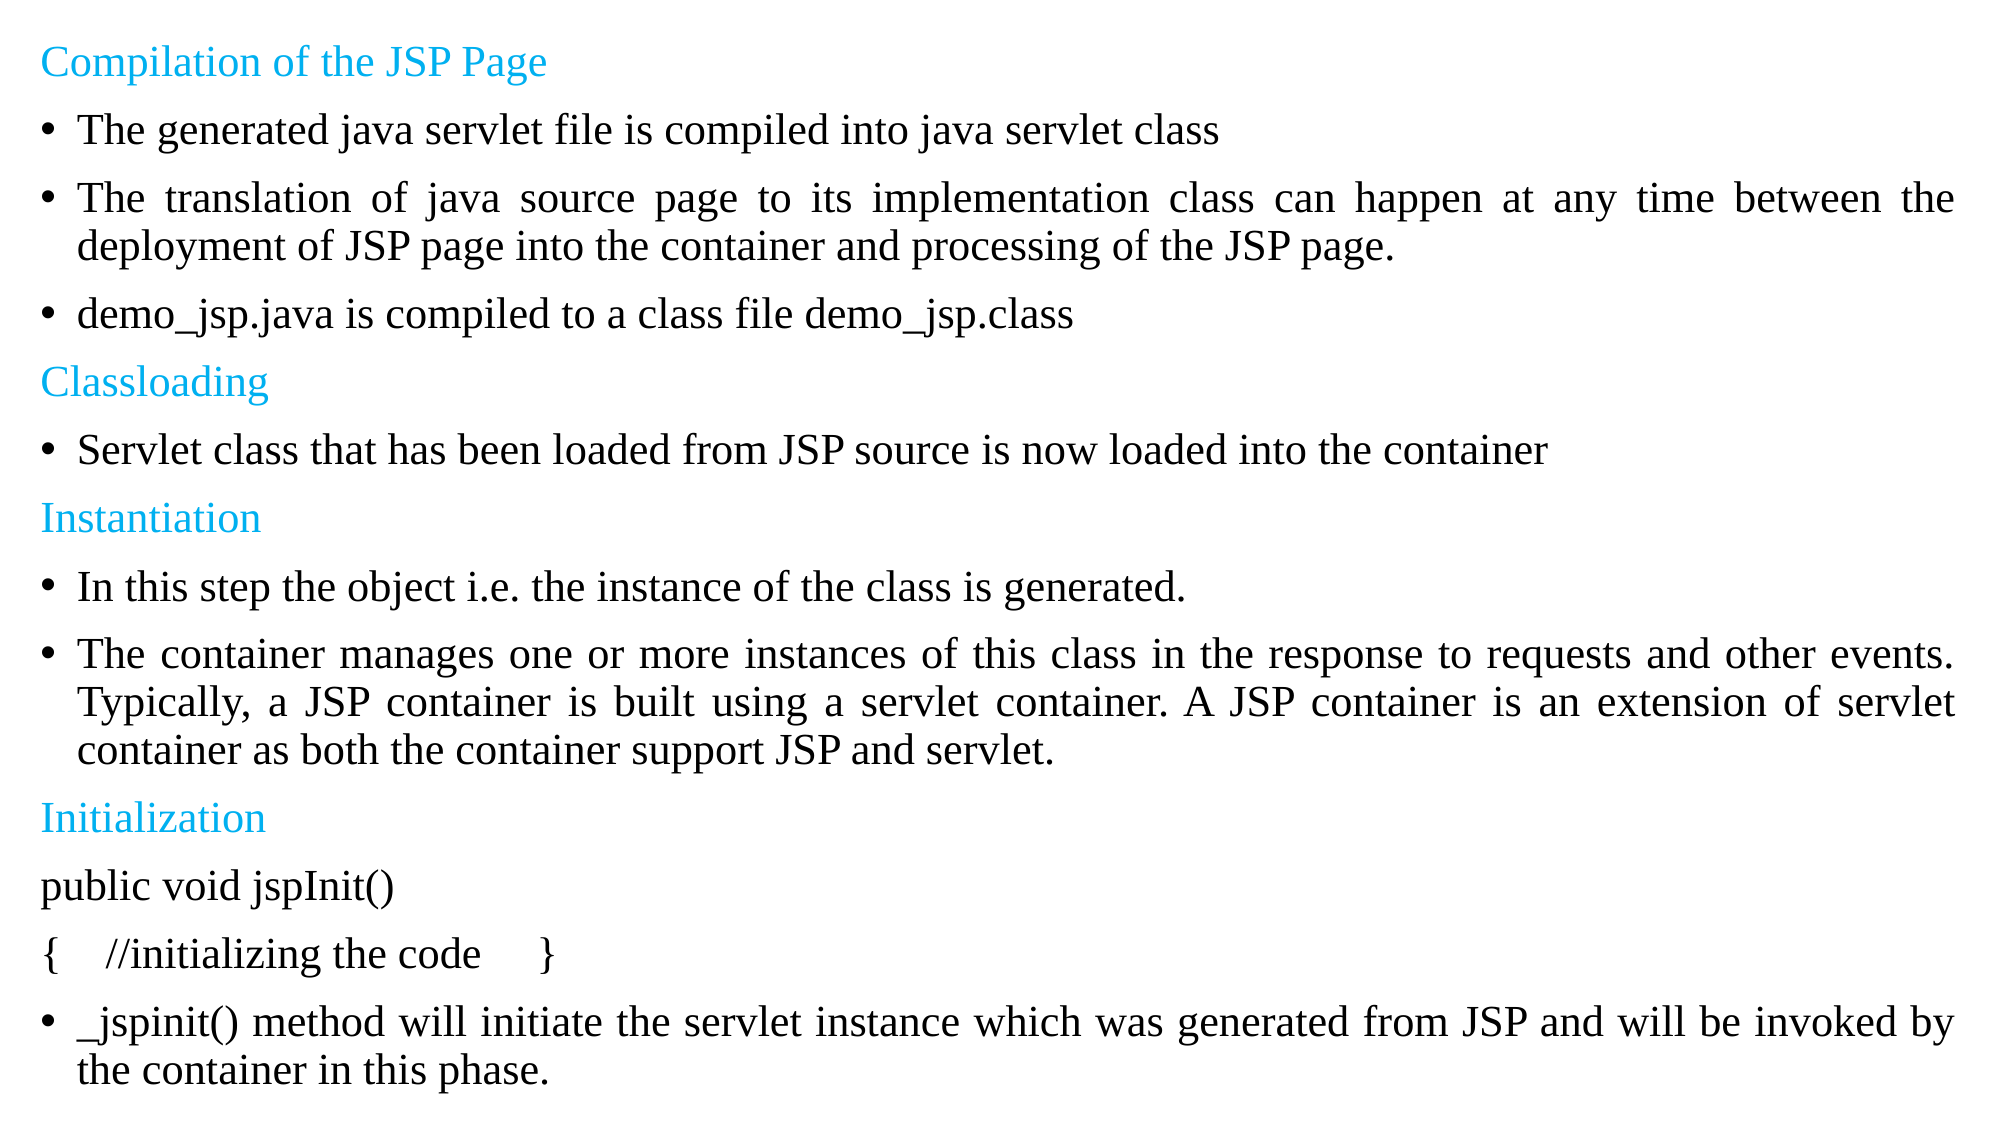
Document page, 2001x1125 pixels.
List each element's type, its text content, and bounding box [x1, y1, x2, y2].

list Compilation of the JSP Page The generated java servlet file is compiled into java servlet class The translation of java source page to its implementation class can happen at any time between the deployment of JSP page into the container and processing of the JSP page. demo_jsp.java is compiled to a class file demo_jsp.class Classloading Servlet class that has been loaded from JSP source is now loaded into the container Instantiation In this step the object i.e. the instance of the class is generated. The container manages one or more instances of this class in the response to requests and other events. Typically, a JSP container is built using a servlet container. A JSP container is an extension of servlet container as both the container support JSP and servlet. Initialization public void jspInit() { //initializing the code } _jspinit() method will initiate the servlet instance which was generated from JSP and will be invoked by the container in this phase. [25, 31, 1974, 1108]
